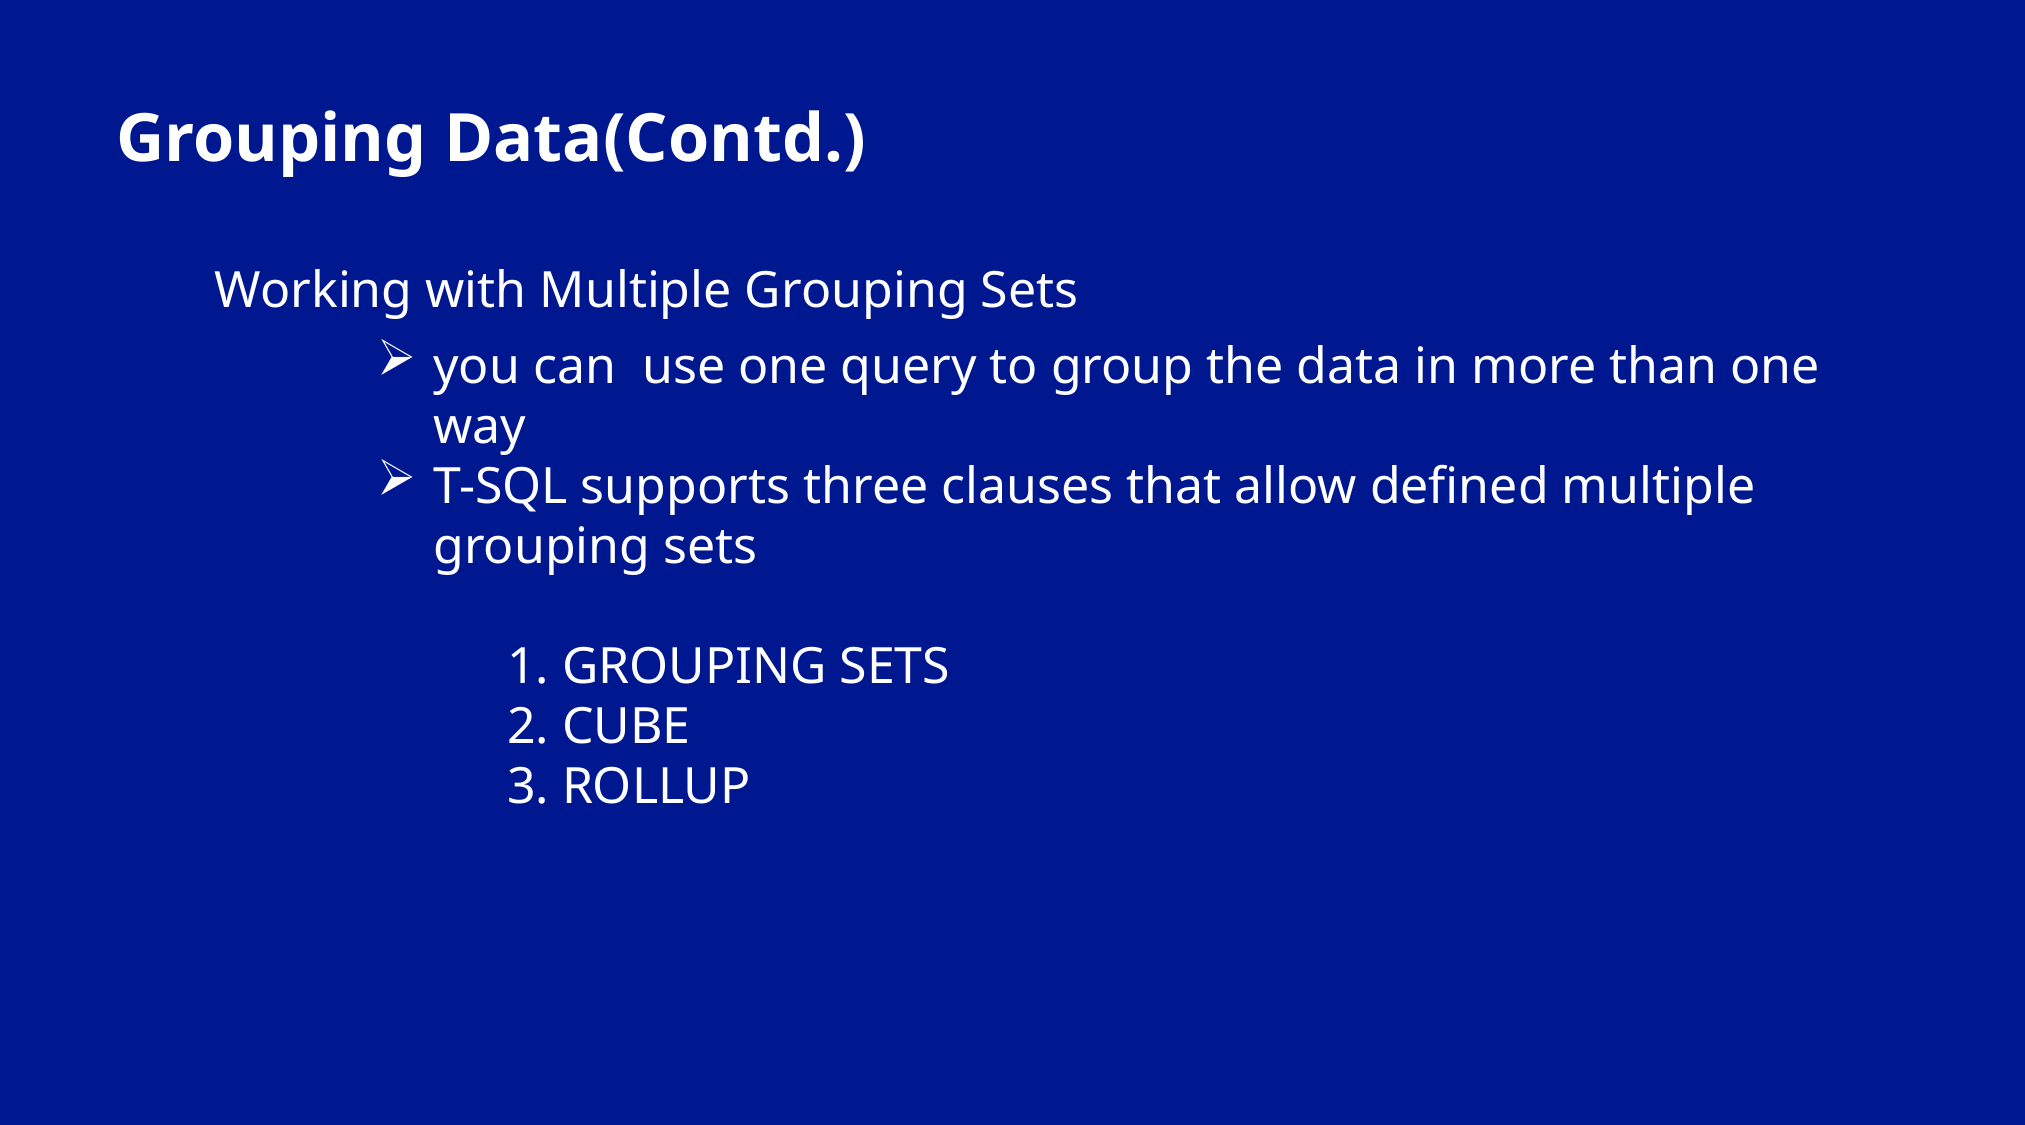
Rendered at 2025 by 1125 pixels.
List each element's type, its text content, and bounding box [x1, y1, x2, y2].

text_box Grouping Data(Contd.) [101, 87, 882, 183]
text_box you can use one query to group the data in more than one way T-SQL supports three clauses that allow defined multiple grouping sets 1. GROUPING SETS 2. CUBE 3. ROLLUP [362, 325, 1850, 881]
text_box Working with Multiple Grouping Sets [199, 249, 1475, 325]
